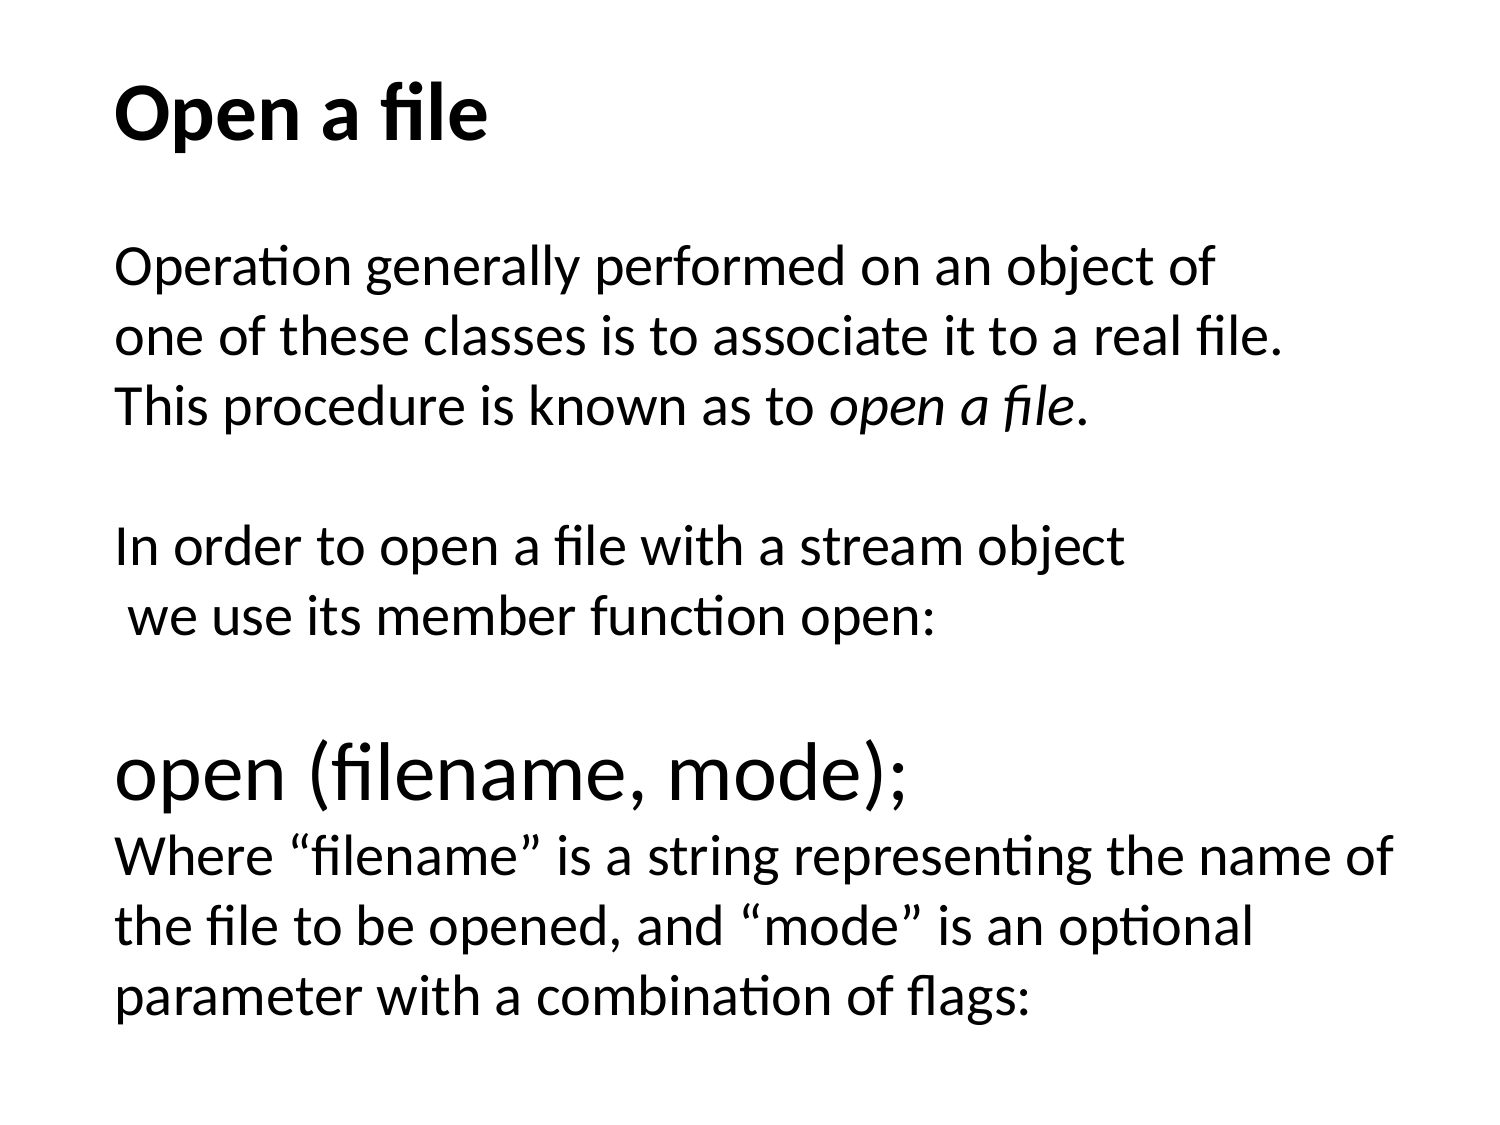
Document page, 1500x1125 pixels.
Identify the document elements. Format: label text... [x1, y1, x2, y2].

text_box Open a file Operation generally performed on an object of one of these classes is to associate it to a real file. This procedure is known as to open a file. In order to open a file with a stream object we use its member function open: open (filename, mode); Where “filename” is a string representing the name of the file to be opened, and “mode” is an optional parameter with a combination of flags: [99, 49, 1463, 1105]
